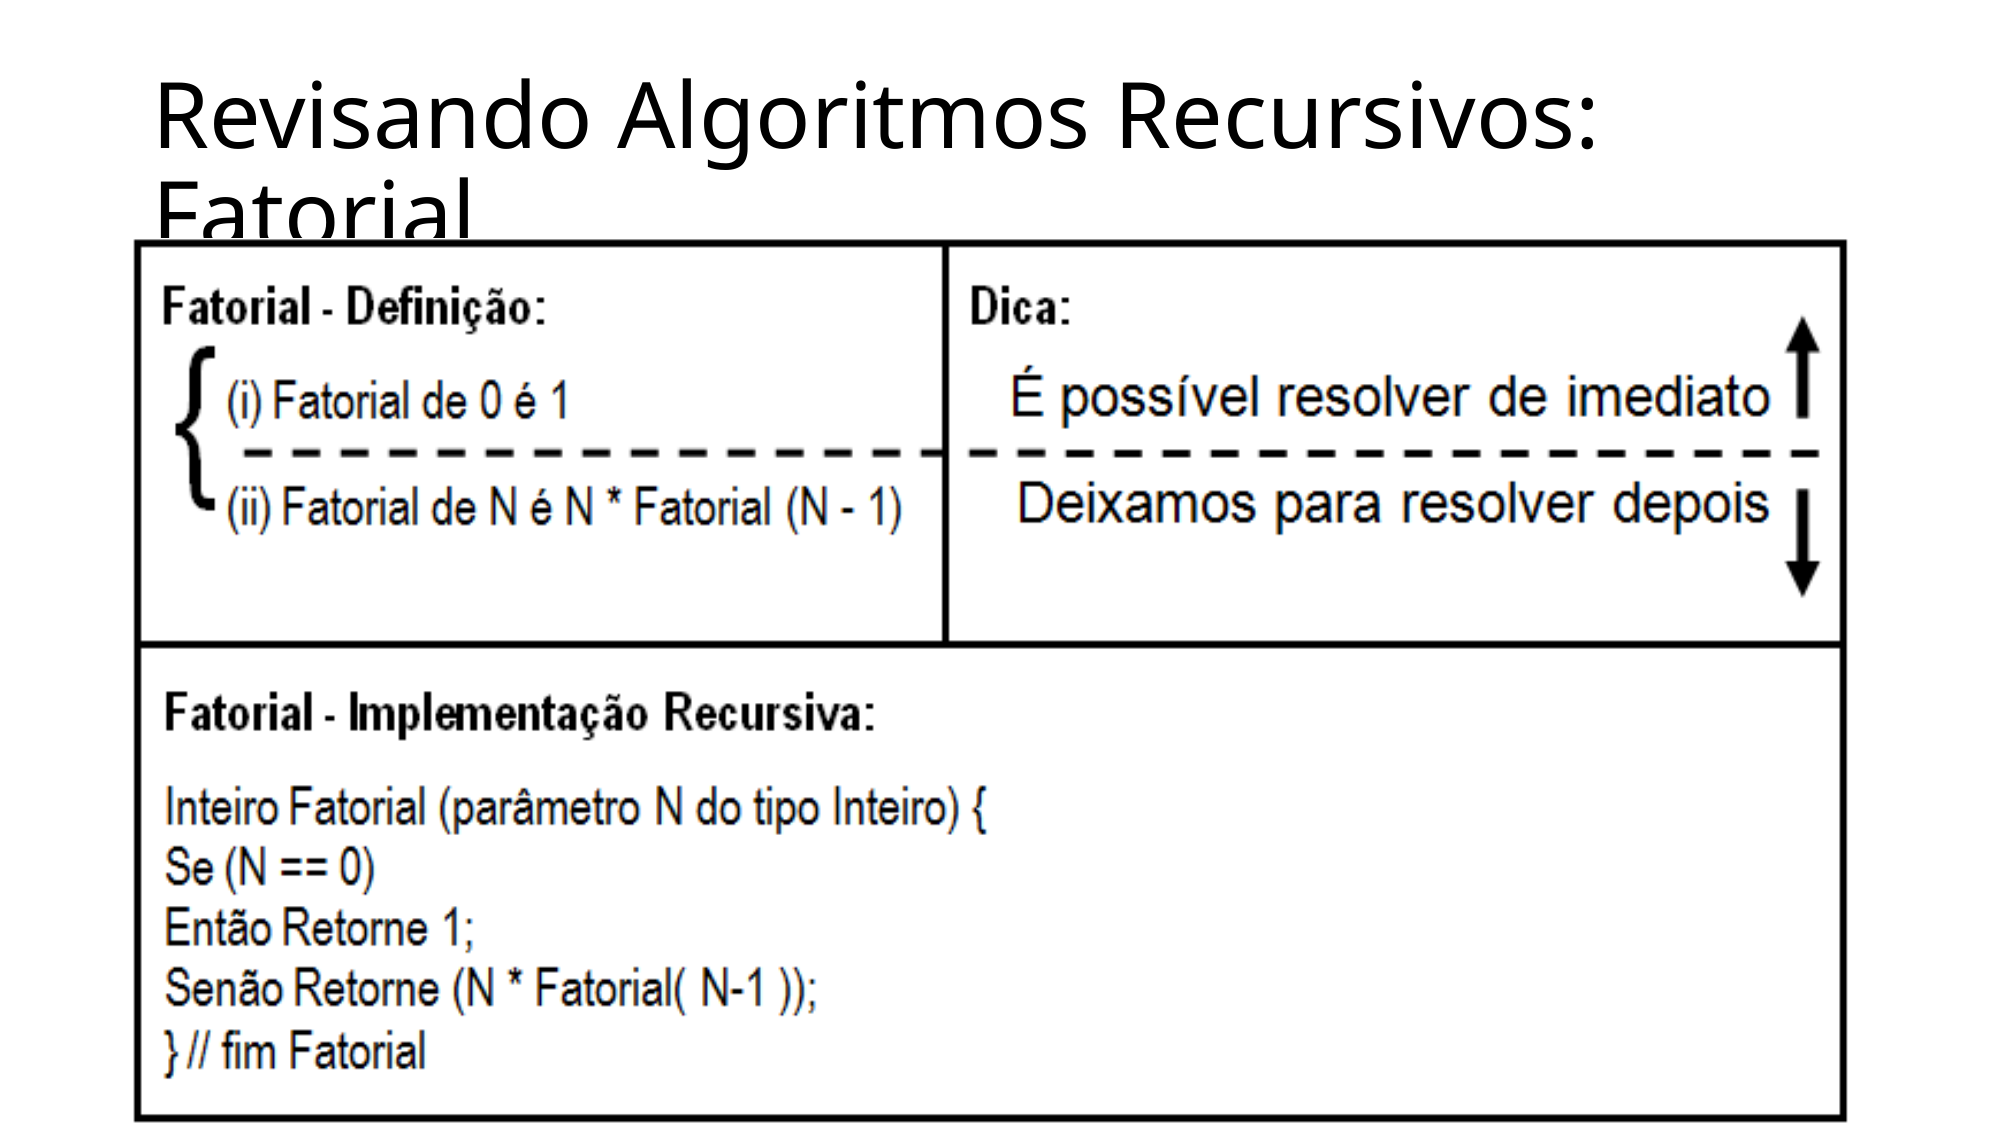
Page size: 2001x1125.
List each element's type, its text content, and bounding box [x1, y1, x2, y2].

picture [121, 238, 1852, 1125]
title Revisando Algoritmos Recursivos: Fatorial [137, 59, 1863, 278]
